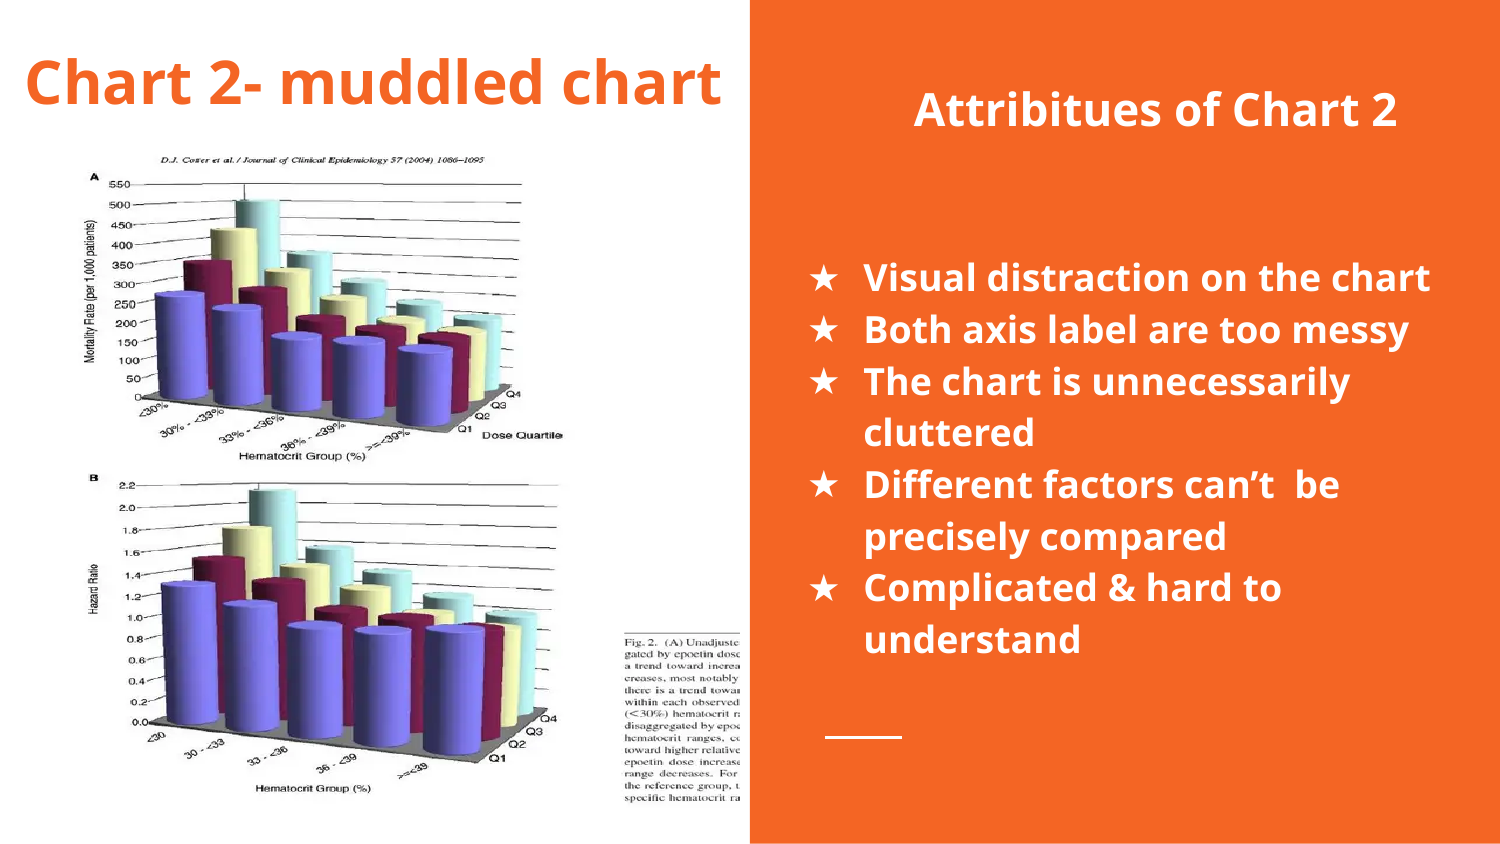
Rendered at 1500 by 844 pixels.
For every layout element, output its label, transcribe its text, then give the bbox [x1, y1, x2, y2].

title Chart 2- muddled chart [8, 41, 740, 119]
title ChaAttribitues of Chart 2rt 1- I like [758, 92, 1491, 186]
list Visual distraction on the chart Both axis label are too messy The chart is unnecessarily cluttered Different factors can’t be precisely compared Complicated & hard to understand [773, 186, 1481, 833]
picture [0, 143, 740, 818]
